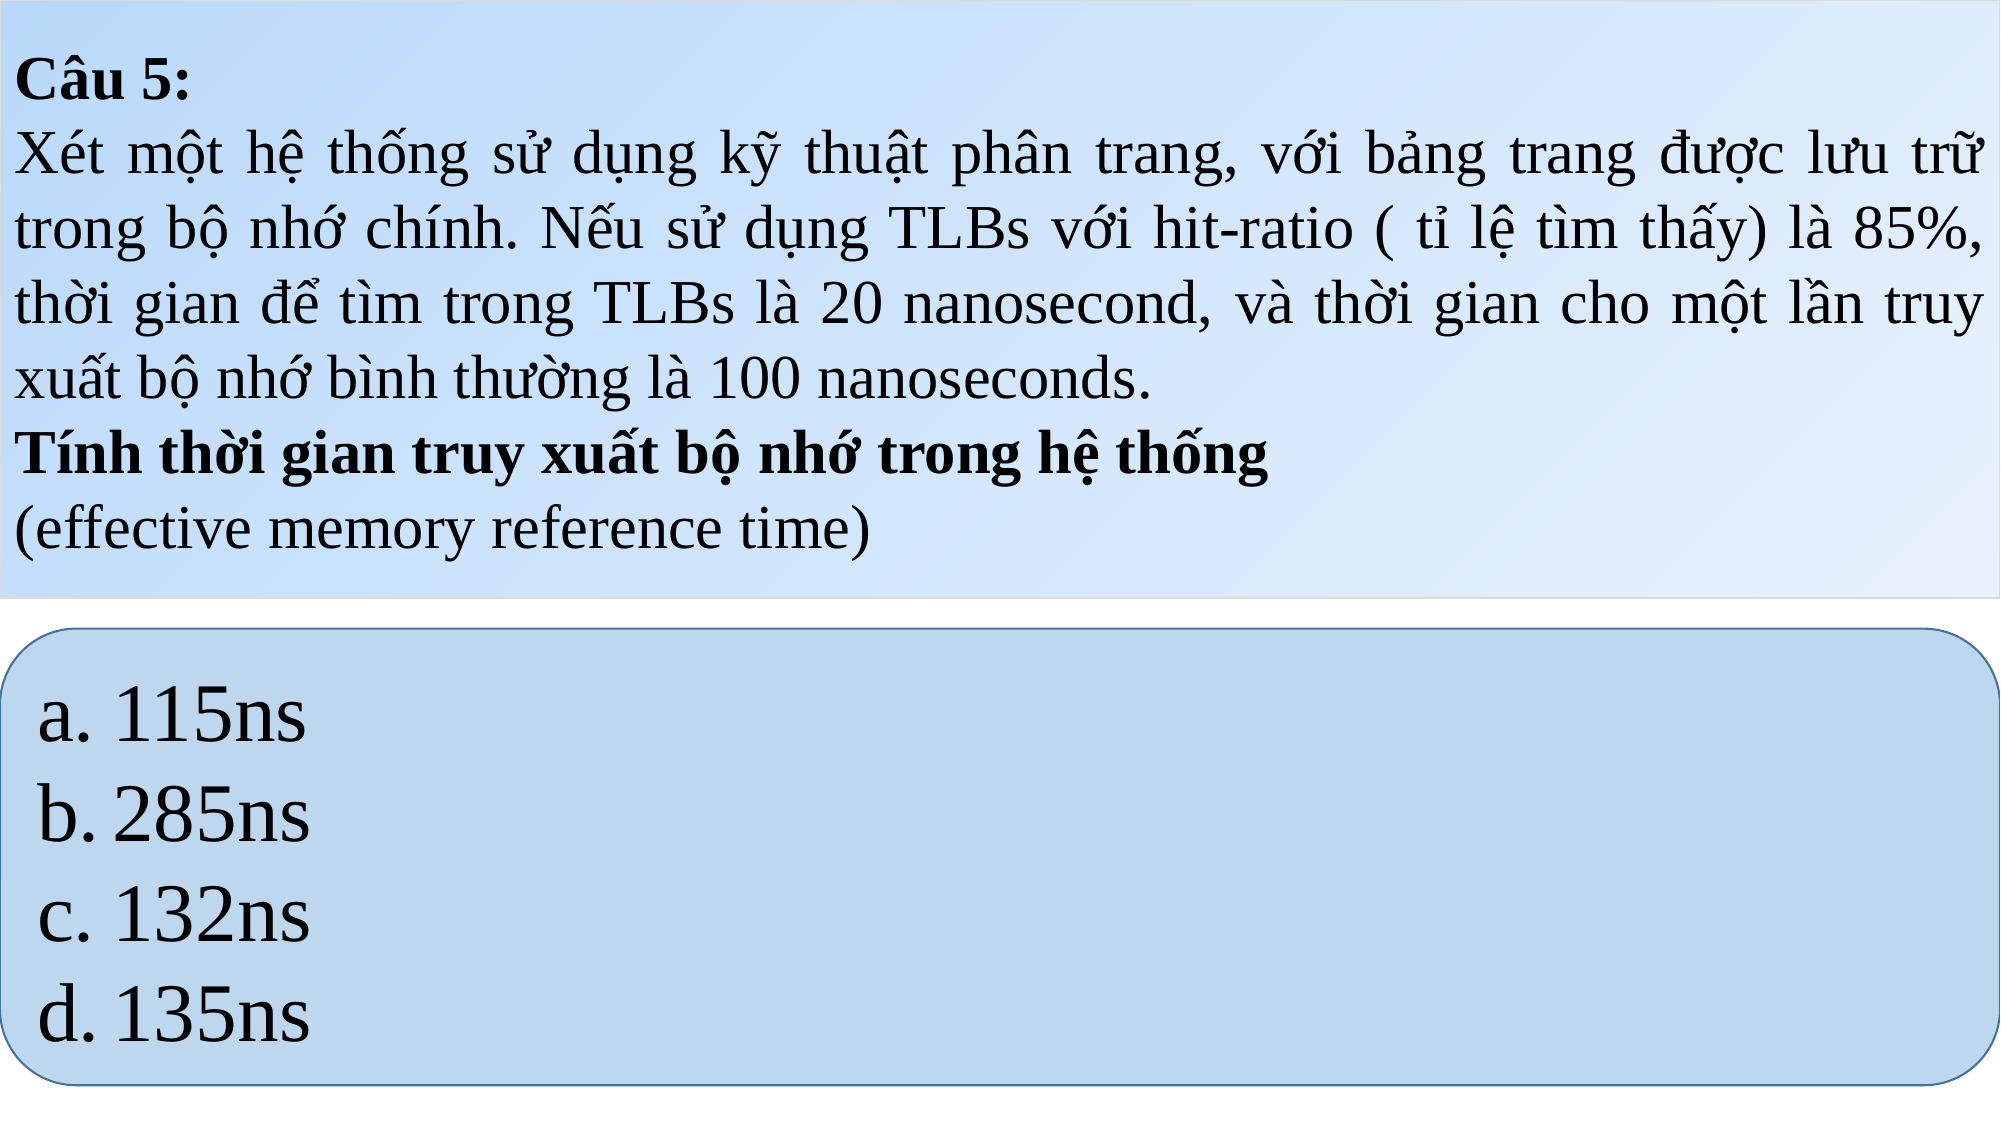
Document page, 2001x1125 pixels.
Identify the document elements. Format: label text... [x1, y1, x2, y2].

text_box 115ns 285ns 132ns 135ns [0, 627, 2000, 1087]
text_box Câu 5: Xét một hệ thống sử dụng kỹ thuật phân trang, với bảng trang được lưu trữ trong bộ nhớ chính. Nếu sử dụng TLBs với hit-ratio ( tỉ lệ tìm thấy) là 85%, thời gian để tìm trong TLBs là 20 nanosecond, và thời gian cho một lần truy xuất bộ nhớ bình thường là 100 nanoseconds. Tính thời gian truy xuất bộ nhớ trong hệ thống (effective memory reference time) [0, 0, 2000, 599]
